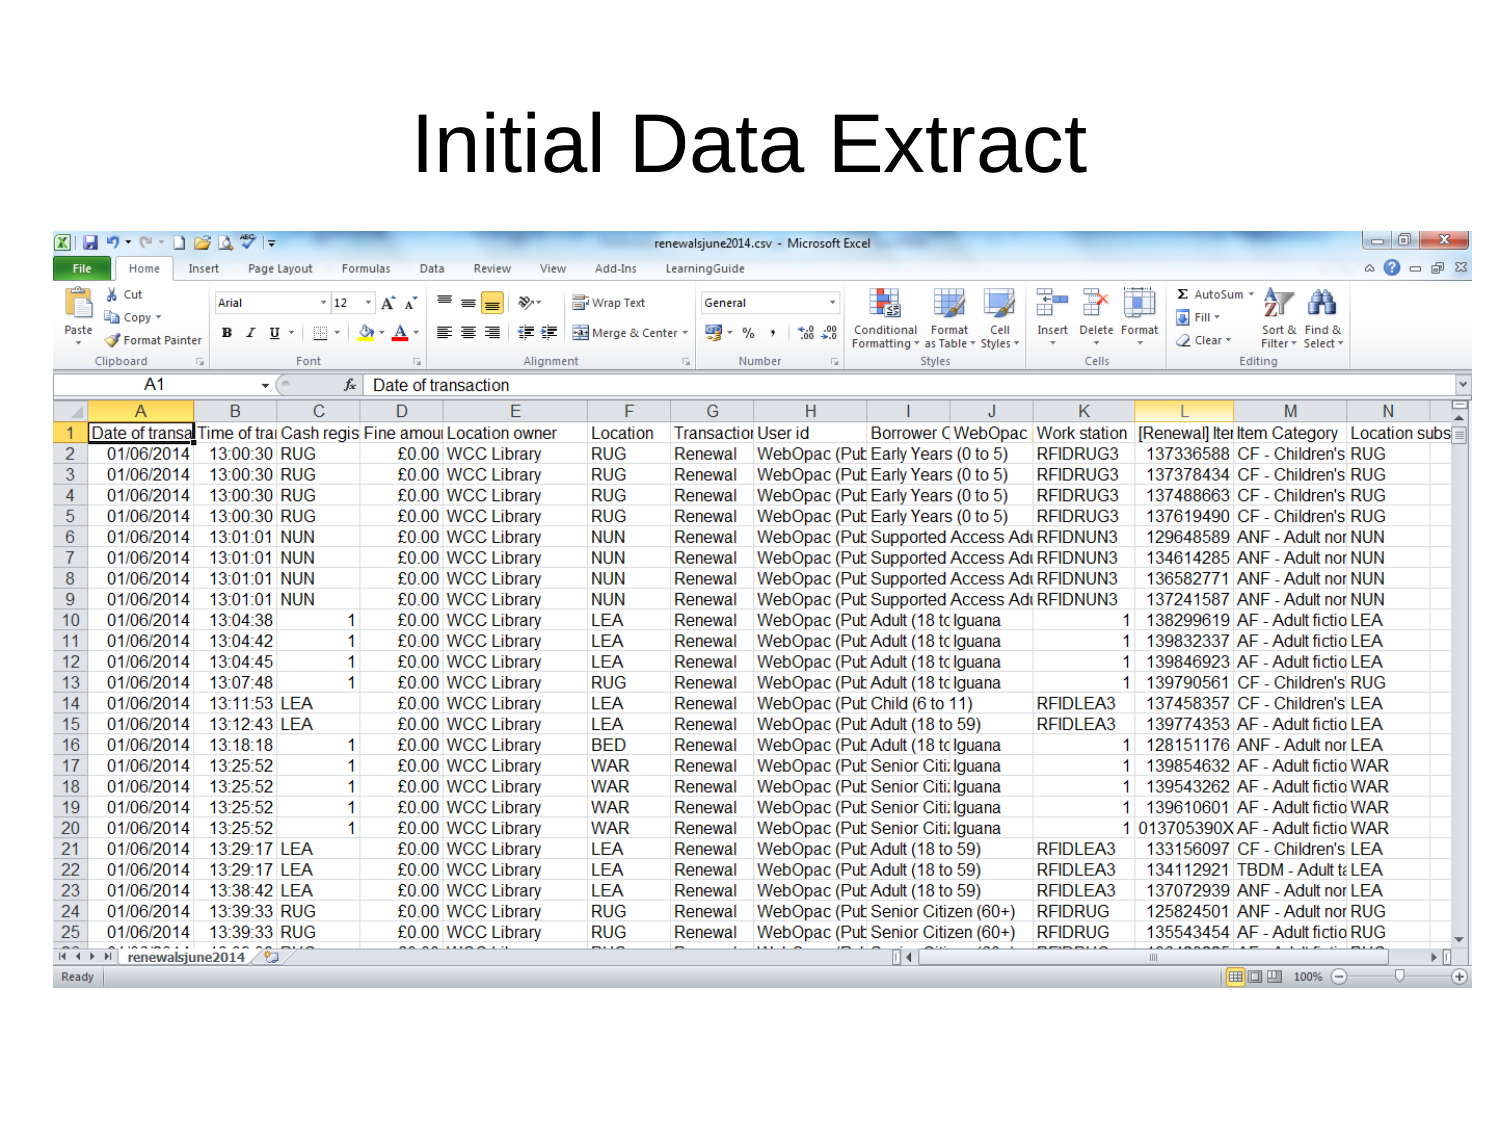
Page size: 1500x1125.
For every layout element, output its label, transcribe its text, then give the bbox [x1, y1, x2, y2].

title Initial Data Extract [75, 45, 1425, 230]
picture [52, 231, 1472, 988]
